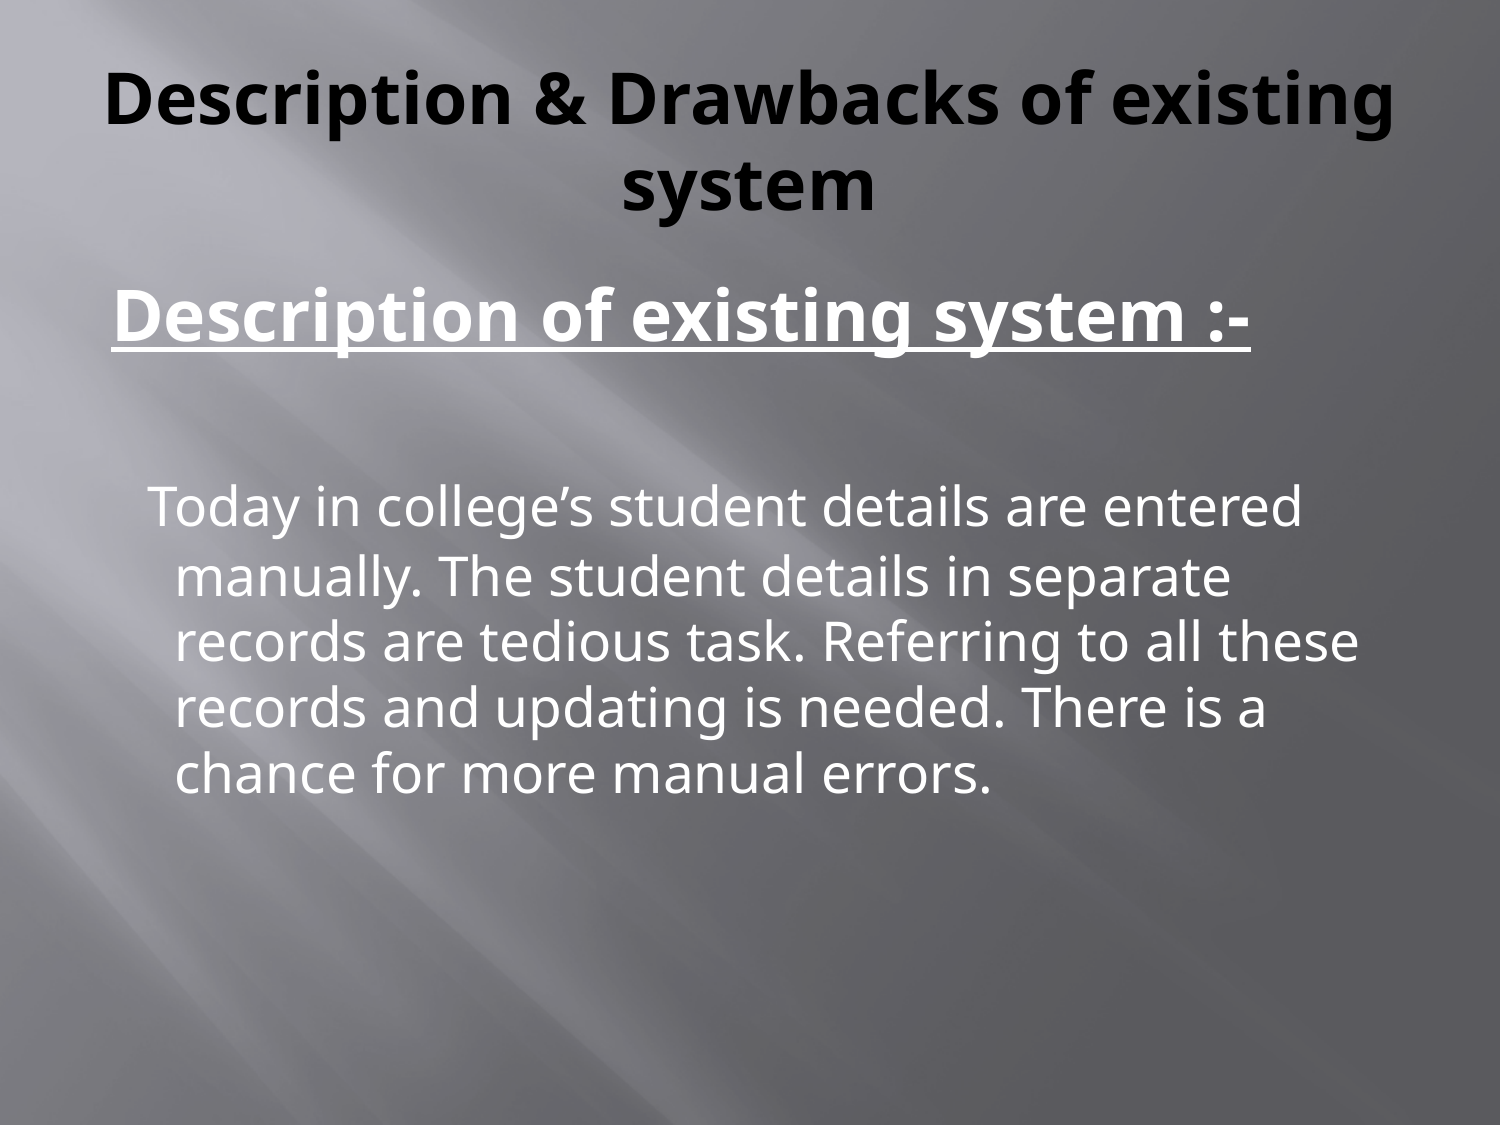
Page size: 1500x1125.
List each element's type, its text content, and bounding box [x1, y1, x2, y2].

list Description of existing system :- Today in college’s student details are entered manually. The student details in separate records are tedious task. Referring to all these records and updating is needed. There is a chance for more manual errors. [75, 262, 1425, 1035]
title Description & Drawbacks of existing system [75, 45, 1425, 233]
